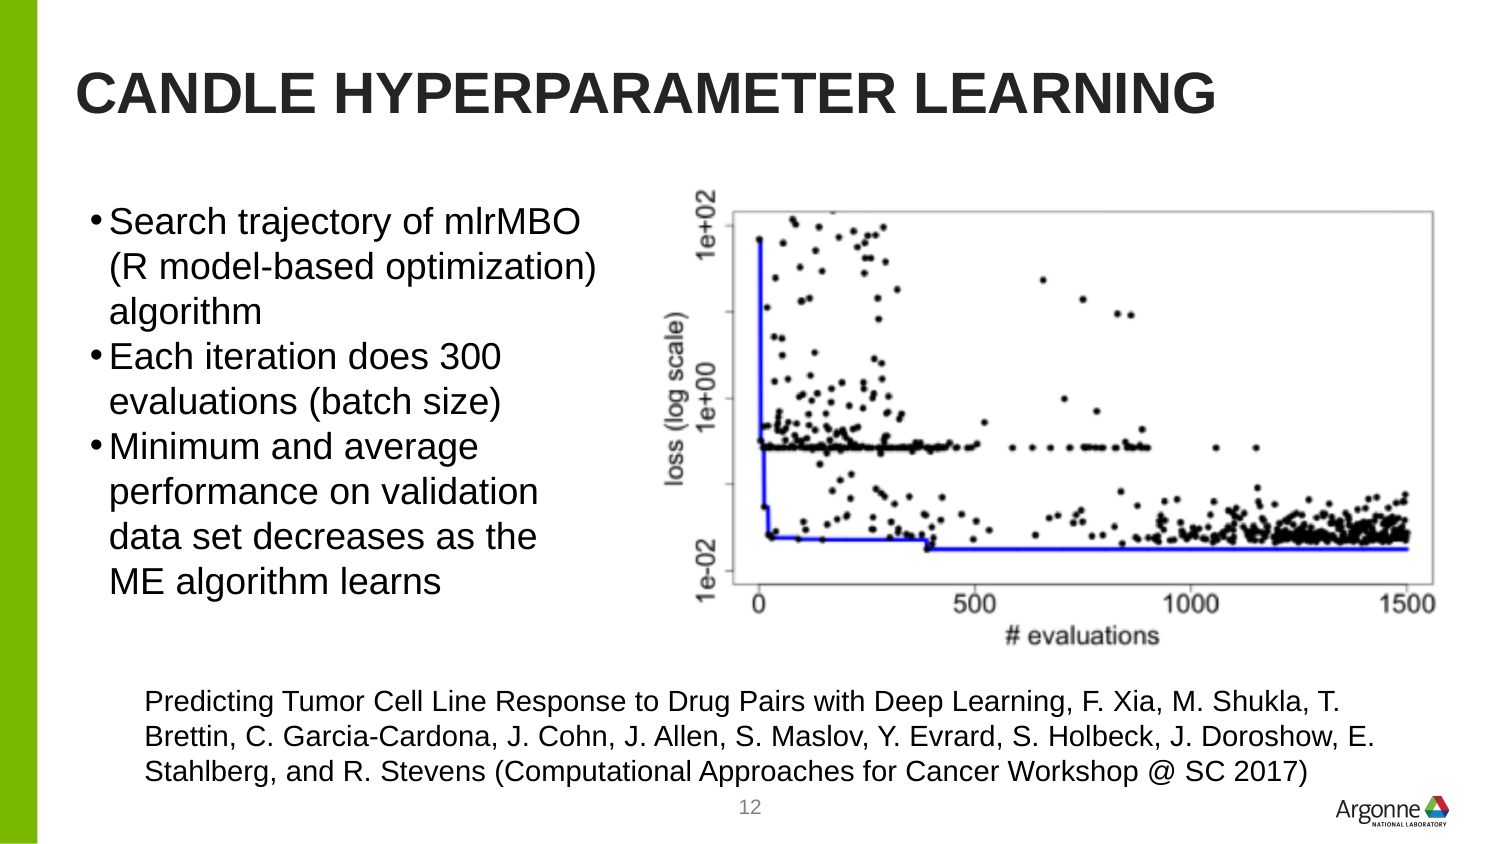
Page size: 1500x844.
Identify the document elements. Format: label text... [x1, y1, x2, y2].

picture [650, 182, 1446, 654]
slide_number 12 [712, 796, 788, 819]
picture [1330, 787, 1458, 834]
text_box Search trajectory of mlrMBO (R model-based optimization) algorithm Each iteration does 300 evaluations (batch size) Minimum and average performance on validation data set decreases as the ME algorithm learns [74, 189, 616, 609]
title Candle Hyperparameter learning [75, 25, 1449, 128]
text_box Predicting Tumor Cell Line Response to Drug Pairs with Deep Learning, F. Xia, M. Shukla, T. Brettin, C. Garcia-Cardona, J. Cohn, J. Allen, S. Maslov, Y. Evrard, S. Holbeck, J. Doroshow, E. Stahlberg, and R. Stevens (Computational Approaches for Cancer Workshop @ SC 2017) [129, 675, 1446, 795]
